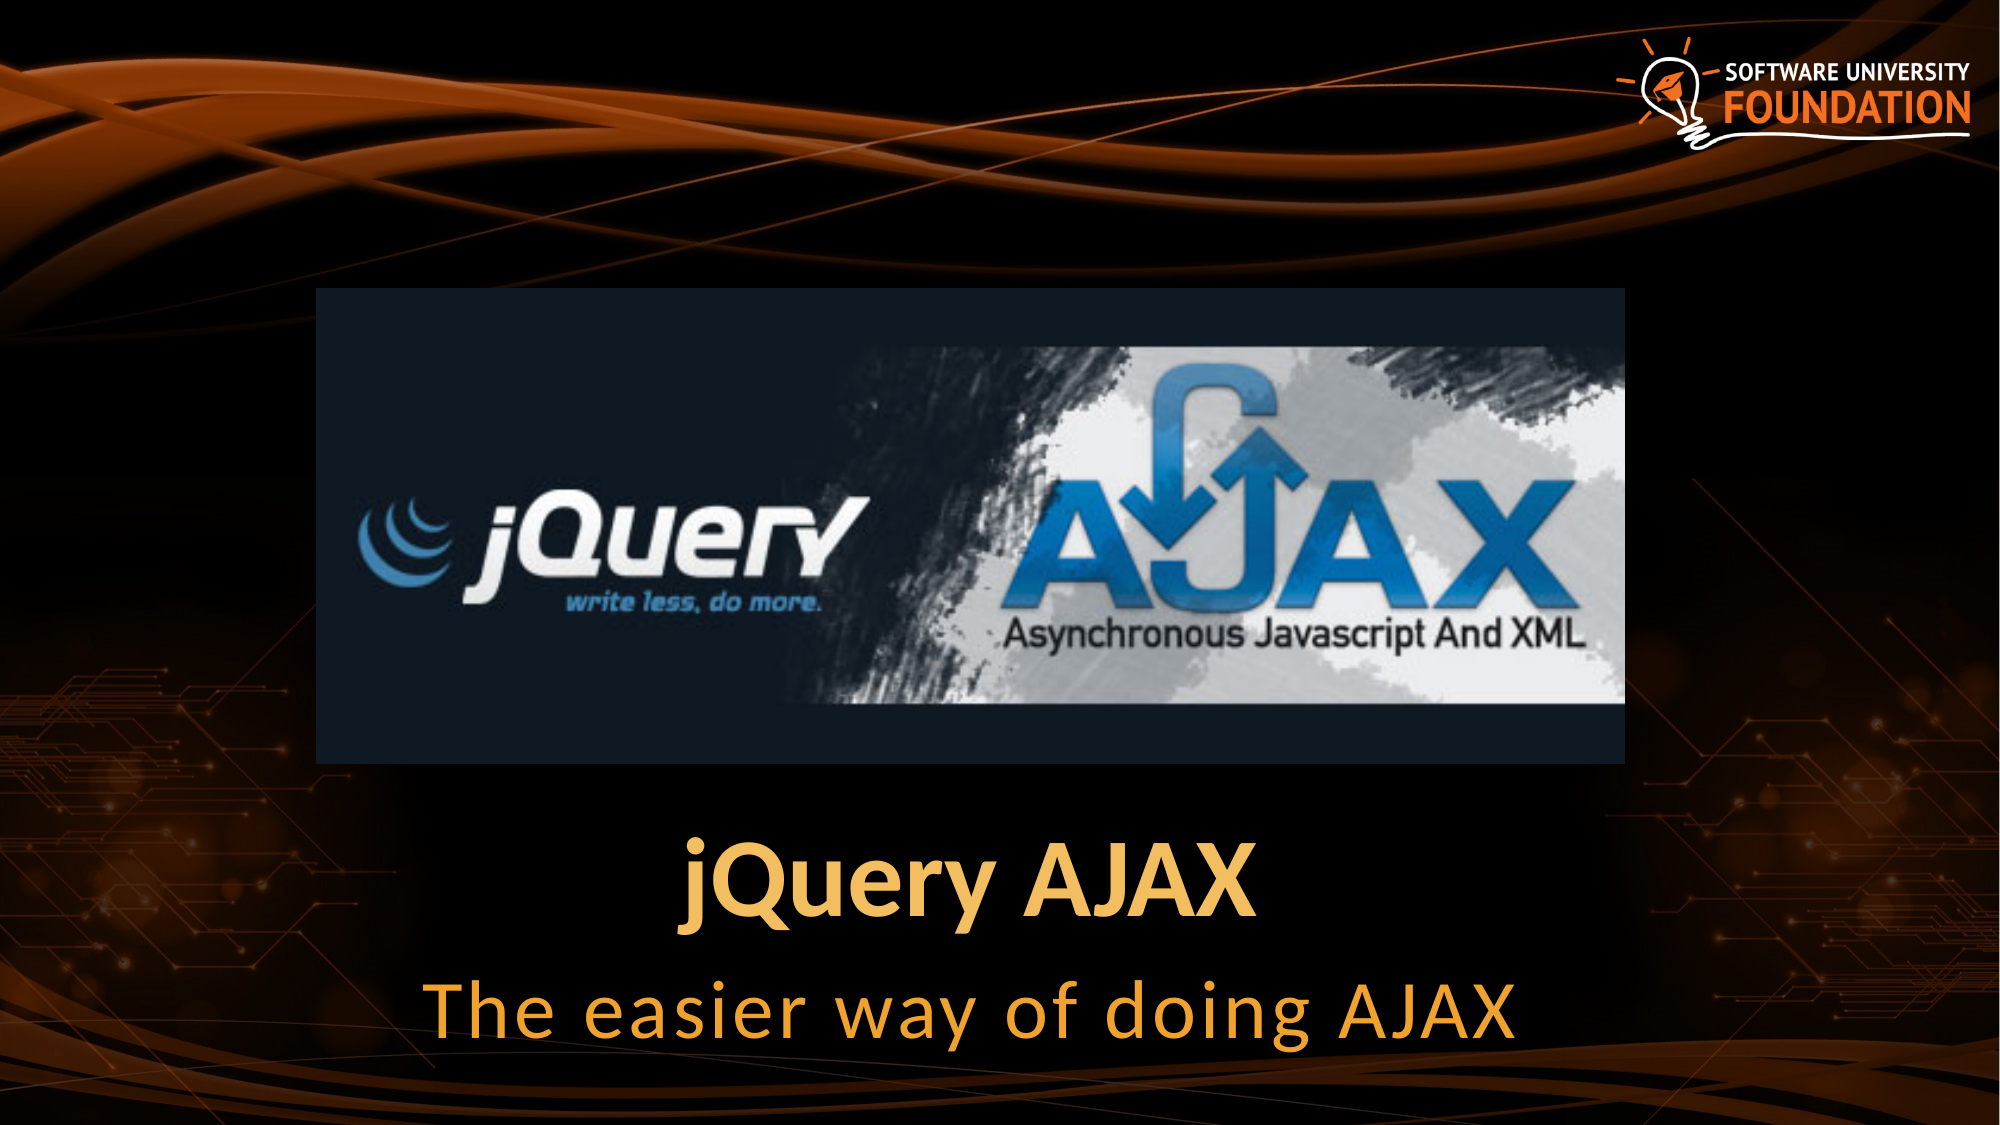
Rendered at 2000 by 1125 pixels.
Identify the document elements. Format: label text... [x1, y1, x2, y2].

title jQuery AJAX [237, 812, 1704, 944]
picture [0, 0, 2000, 1125]
list The easier way of doing AJAX [237, 944, 1704, 1057]
